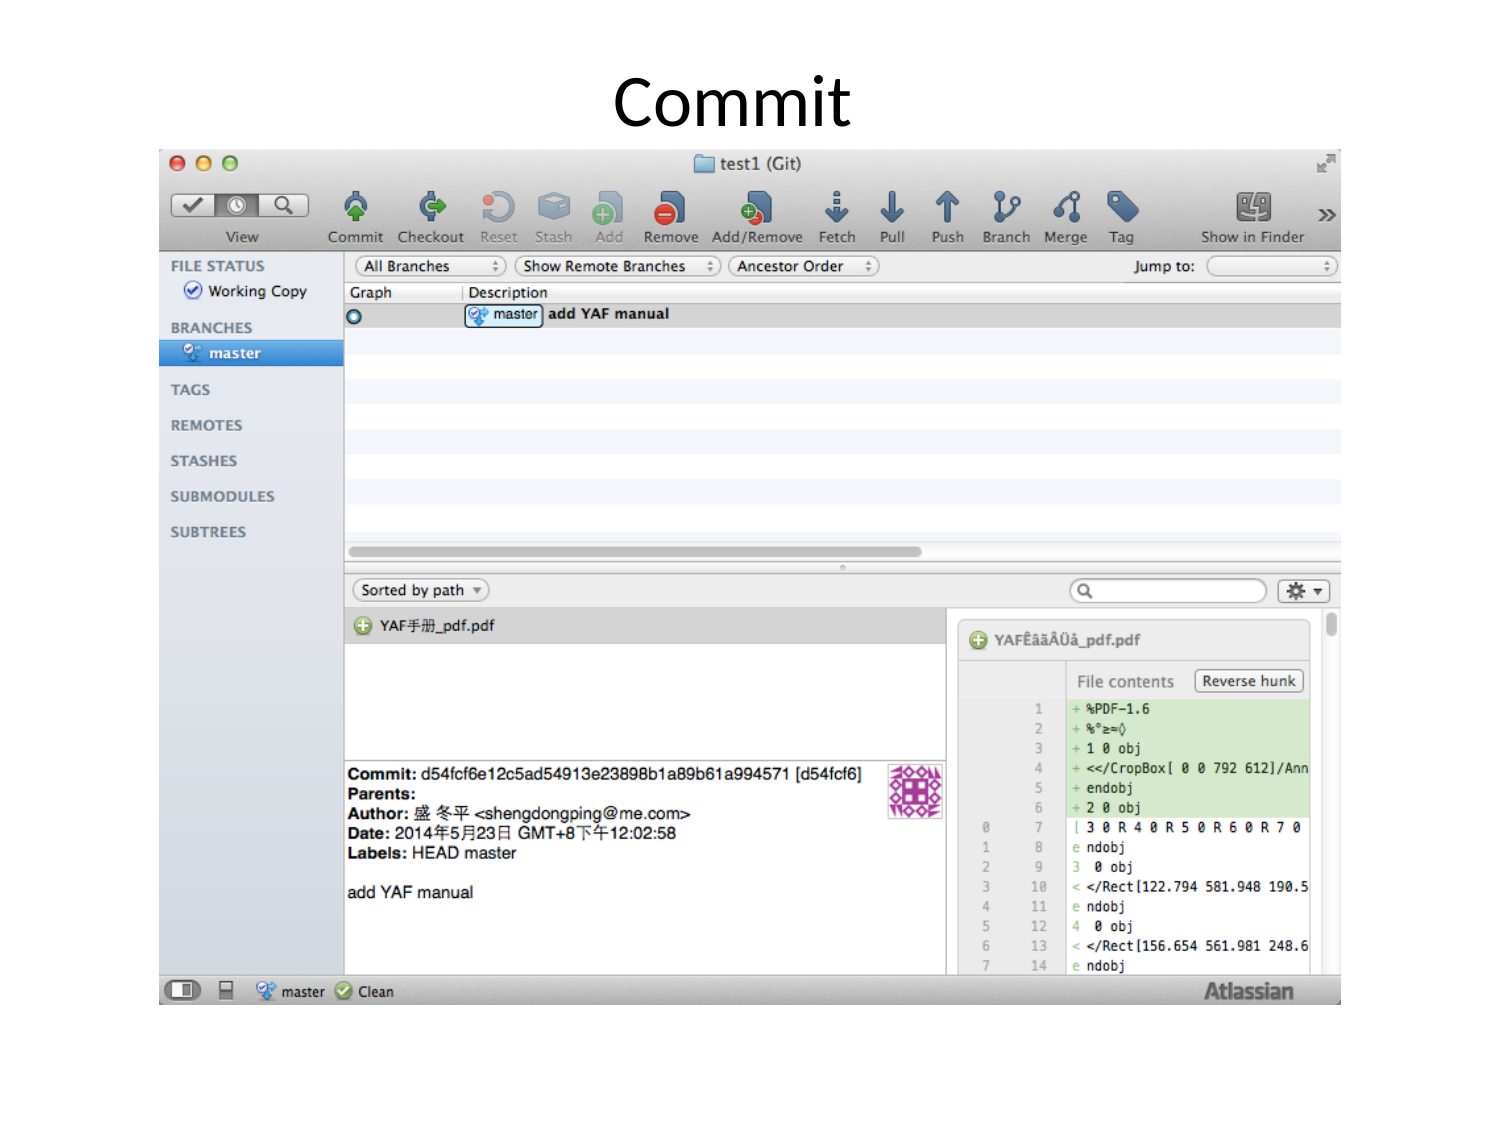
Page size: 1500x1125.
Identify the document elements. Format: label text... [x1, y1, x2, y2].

text_box Commit [74, 45, 1425, 149]
picture [159, 148, 1341, 1006]
